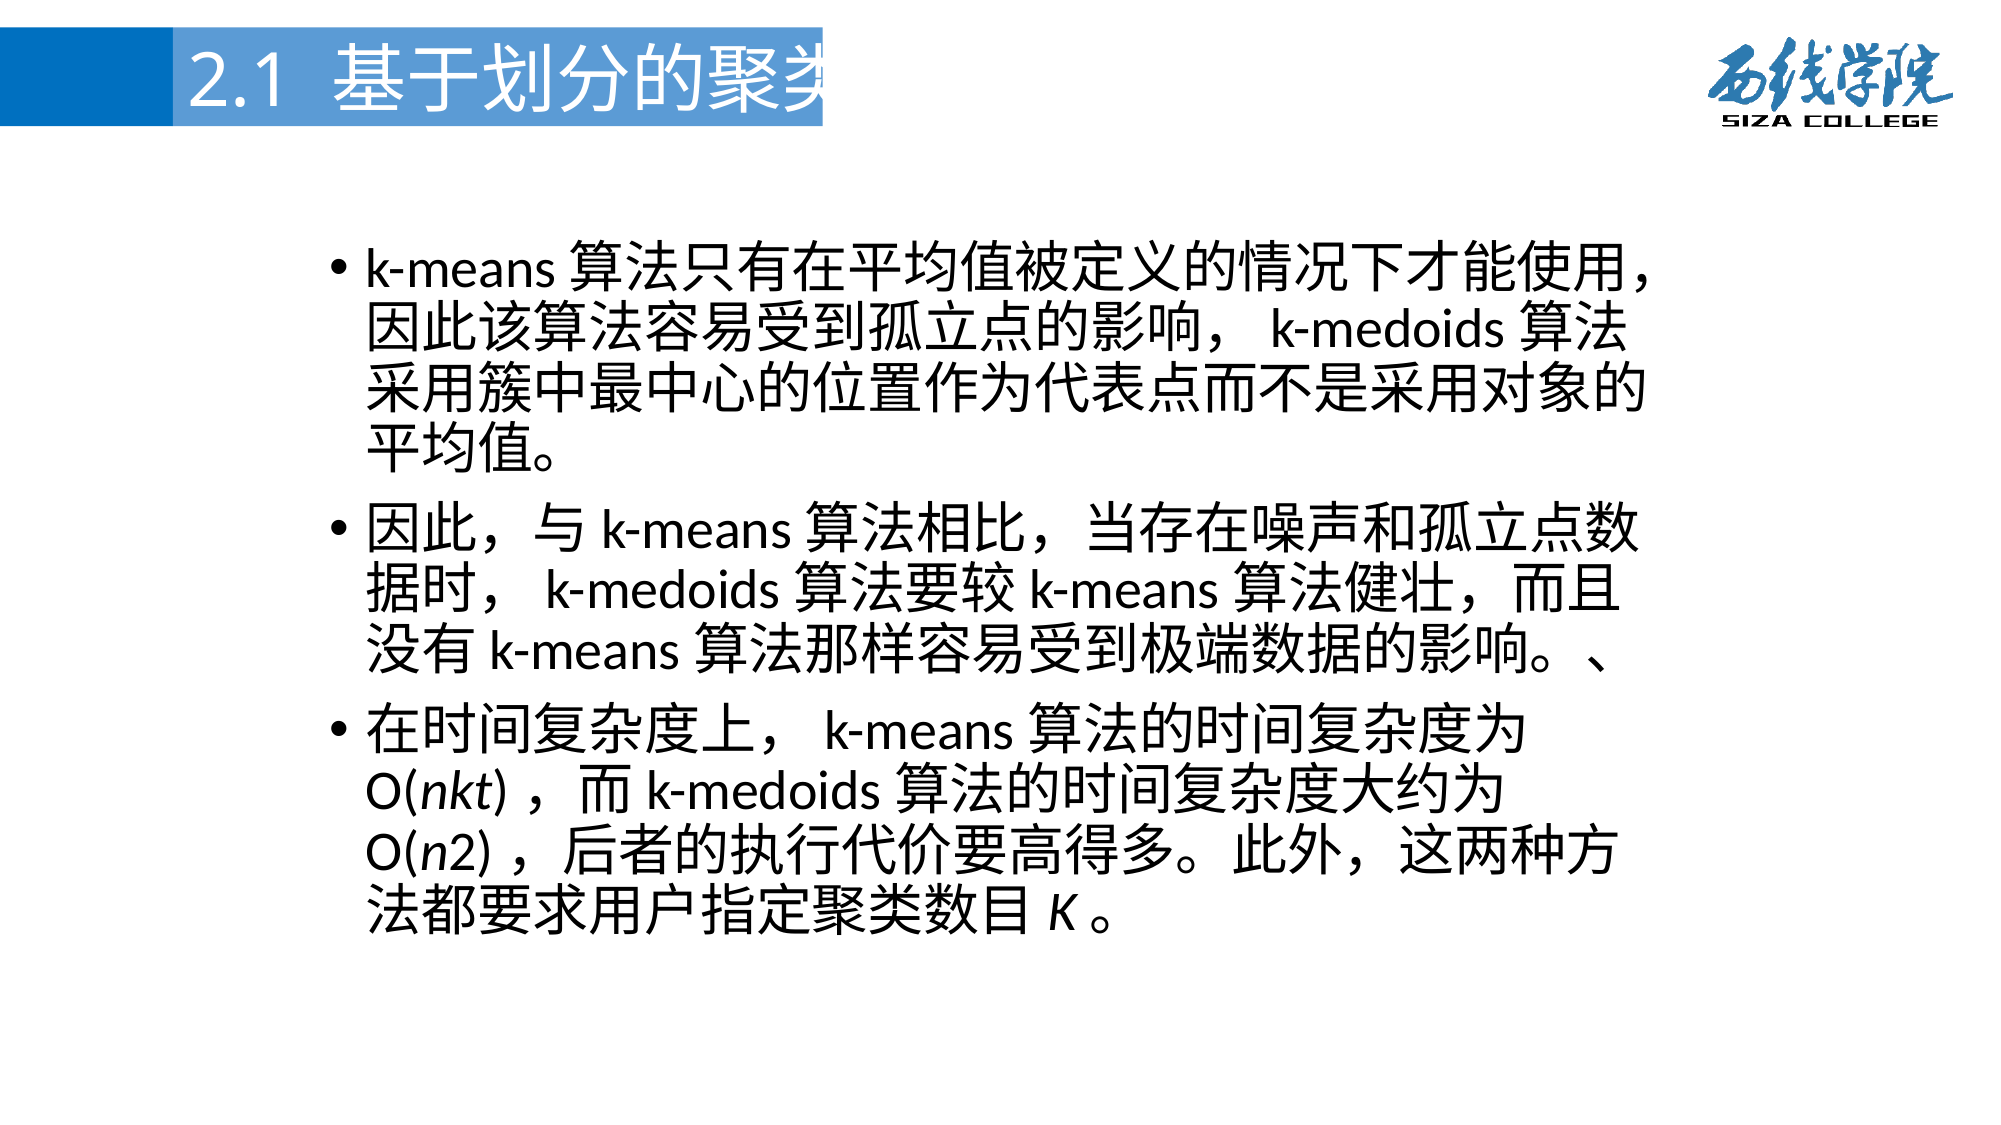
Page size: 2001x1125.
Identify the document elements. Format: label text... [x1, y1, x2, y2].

title 2.1 基于划分的聚类方法 [172, 34, 1260, 130]
picture [1708, 37, 1953, 127]
list k-means算法只有在平均值被定义的情况下才能使用，因此该算法容易受到孤立点的影响，k-medoids算法采用簇中最中心的位置作为代表点而不是采用对象的平均值。 因此，与k-means算法相比，当存在噪声和孤立点数据时，k-medoids算法要较k-means算法健壮，而且没有k-means算法那样容易受到极端数据的影响。、 在时间复杂度上，k-means算法的时间复杂度为O(nkt)，而k-medoids算法的时间复杂度大约为O(n2)，后者的执行代价要高得多。此外，这两种方法都要求用户指定聚类数目K。 [314, 231, 1665, 1012]
